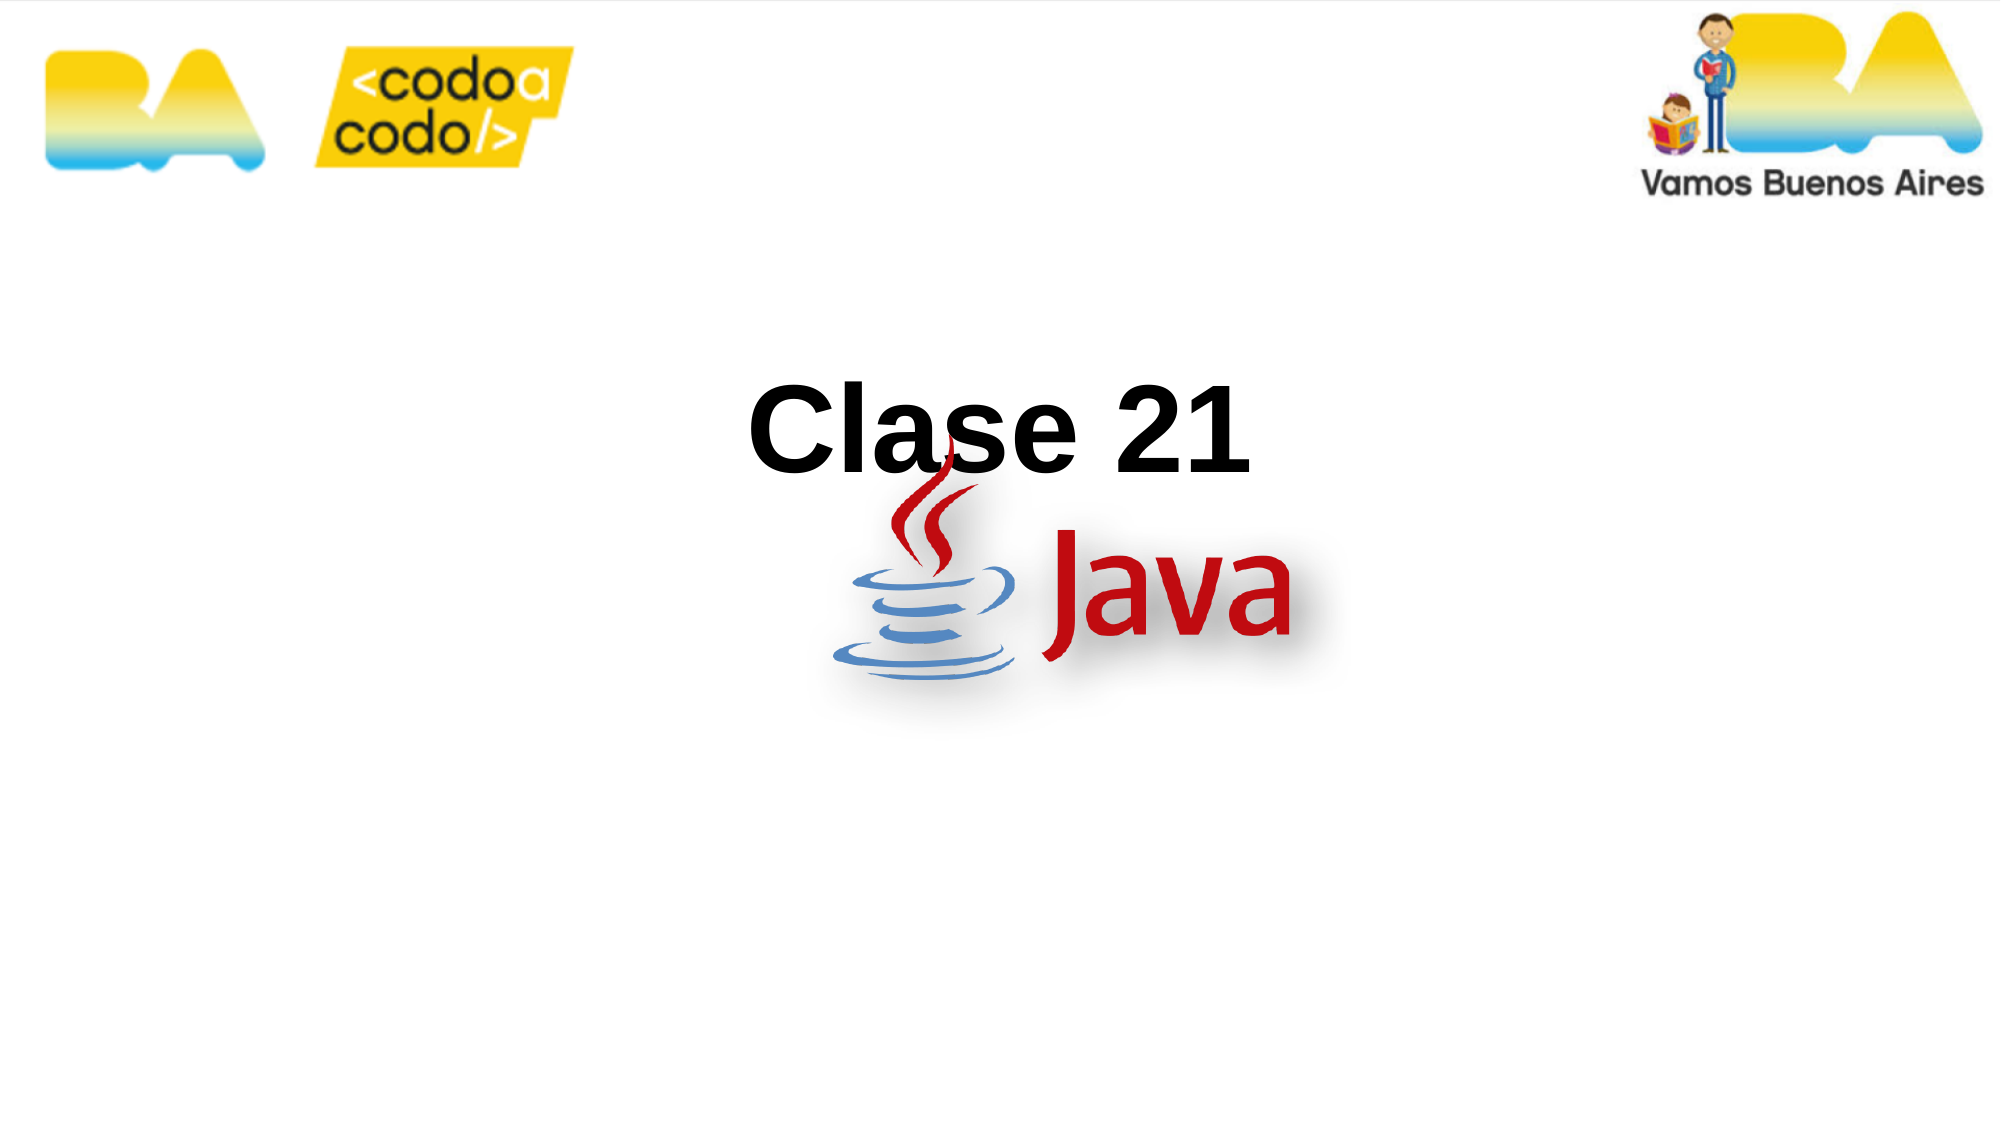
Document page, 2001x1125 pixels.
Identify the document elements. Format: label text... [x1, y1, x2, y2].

picture [0, 0, 2001, 1125]
title Clase 21 [0, 322, 2000, 541]
